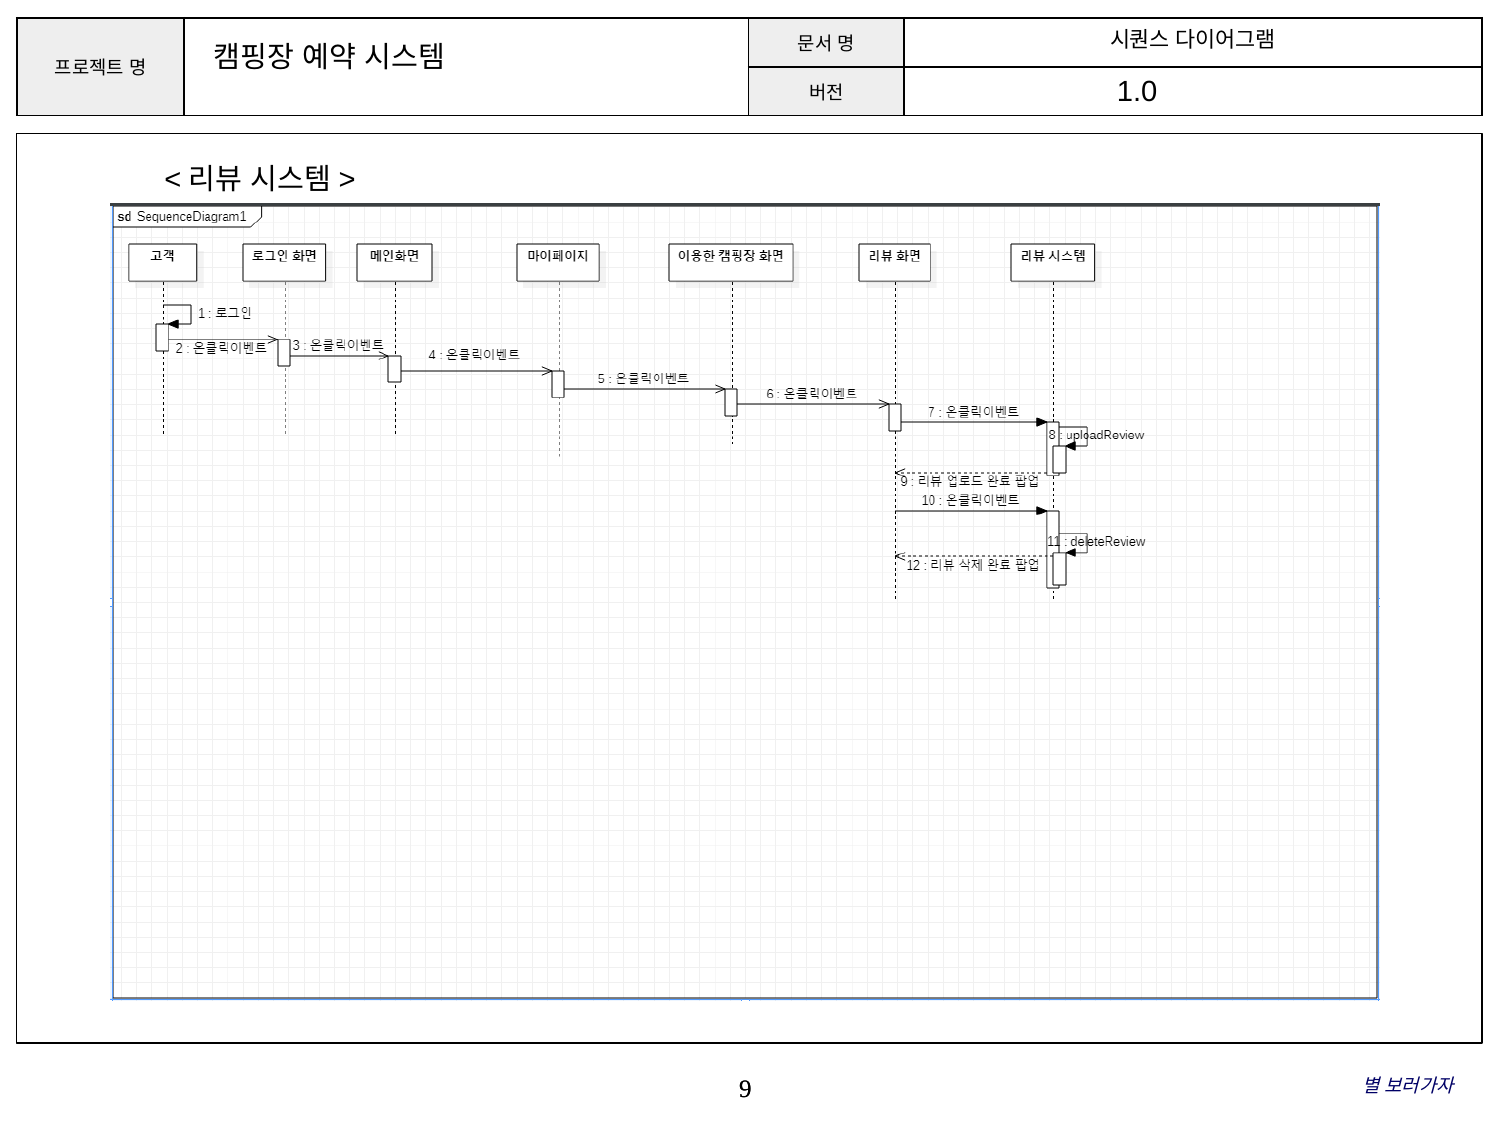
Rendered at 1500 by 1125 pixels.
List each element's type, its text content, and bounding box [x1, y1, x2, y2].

text_box 1.0 [1102, 65, 1304, 115]
text_box <리뷰 시스템> [149, 152, 371, 201]
text_box 캠핑장 예약 시스템 [198, 30, 702, 81]
footer 별 보러가자 [994, 1060, 1454, 1110]
picture [110, 203, 1380, 1001]
text_box 시퀀스 다이어그램 [902, 17, 1484, 59]
